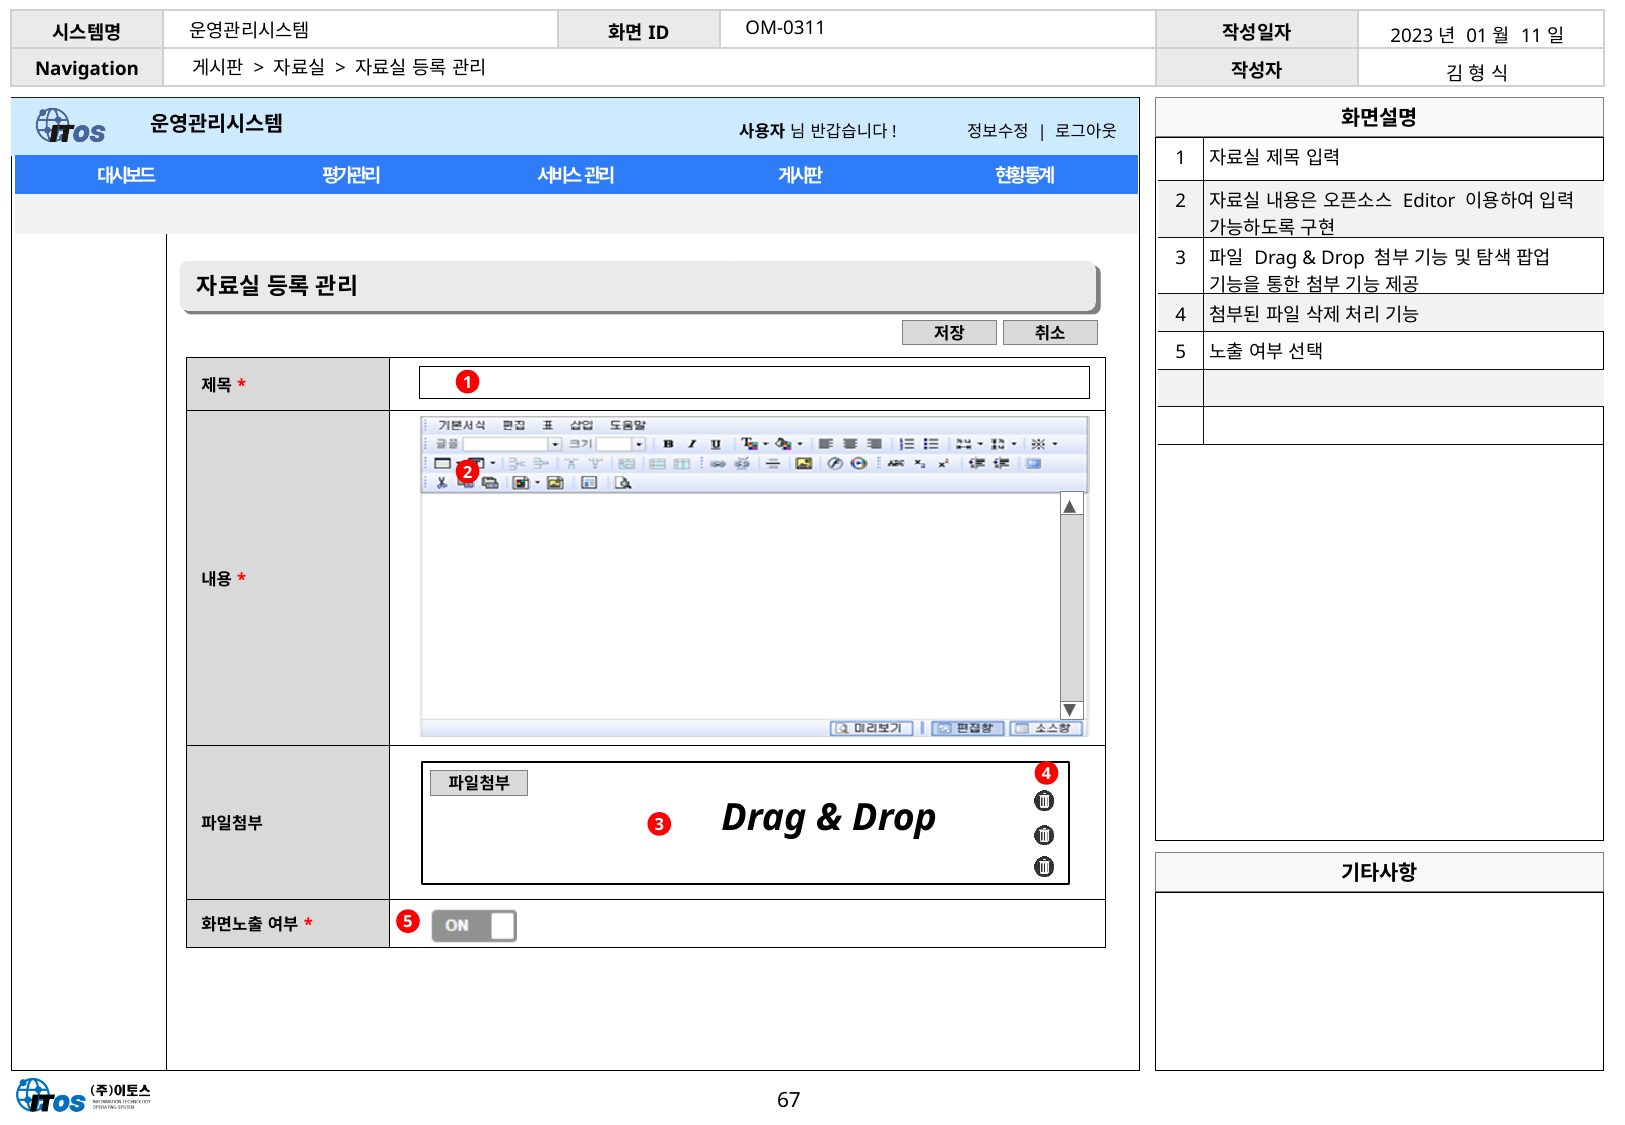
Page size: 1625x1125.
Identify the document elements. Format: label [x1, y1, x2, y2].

table_cell [1158, 294, 1203, 331]
table_cell [1204, 370, 1604, 406]
table_cell [1158, 238, 1203, 293]
table_header [187, 358, 389, 410]
text_box [396, 909, 420, 934]
table_cell [1204, 294, 1604, 331]
text_box [174, 10, 502, 86]
table_cell [1204, 407, 1604, 444]
table_header [390, 358, 1105, 410]
table_cell [1204, 181, 1604, 237]
table_cell [1204, 238, 1604, 293]
table_cell [1204, 332, 1604, 369]
picture [5, 1070, 169, 1123]
table_cell [187, 746, 389, 899]
text_box [179, 260, 1096, 311]
table_cell [187, 900, 389, 947]
text_box [1059, 490, 1085, 720]
table_cell [187, 411, 389, 745]
text_box [419, 366, 1090, 399]
table_header [1354, 13, 1600, 51]
table_cell [1158, 370, 1203, 406]
table_cell [1158, 332, 1203, 369]
table_cell [1158, 407, 1203, 444]
text_box [730, 8, 842, 46]
picture [419, 416, 1090, 738]
text_box [902, 320, 1098, 345]
table_header [1158, 137, 1203, 180]
picture [35, 107, 106, 143]
table_cell [390, 746, 1105, 899]
table_cell [390, 411, 1105, 745]
table_cell [1158, 181, 1203, 237]
picture [429, 907, 517, 944]
text_box [421, 760, 1069, 885]
table_header [1204, 137, 1604, 180]
table_cell [1354, 51, 1600, 89]
table_cell [390, 900, 1105, 947]
